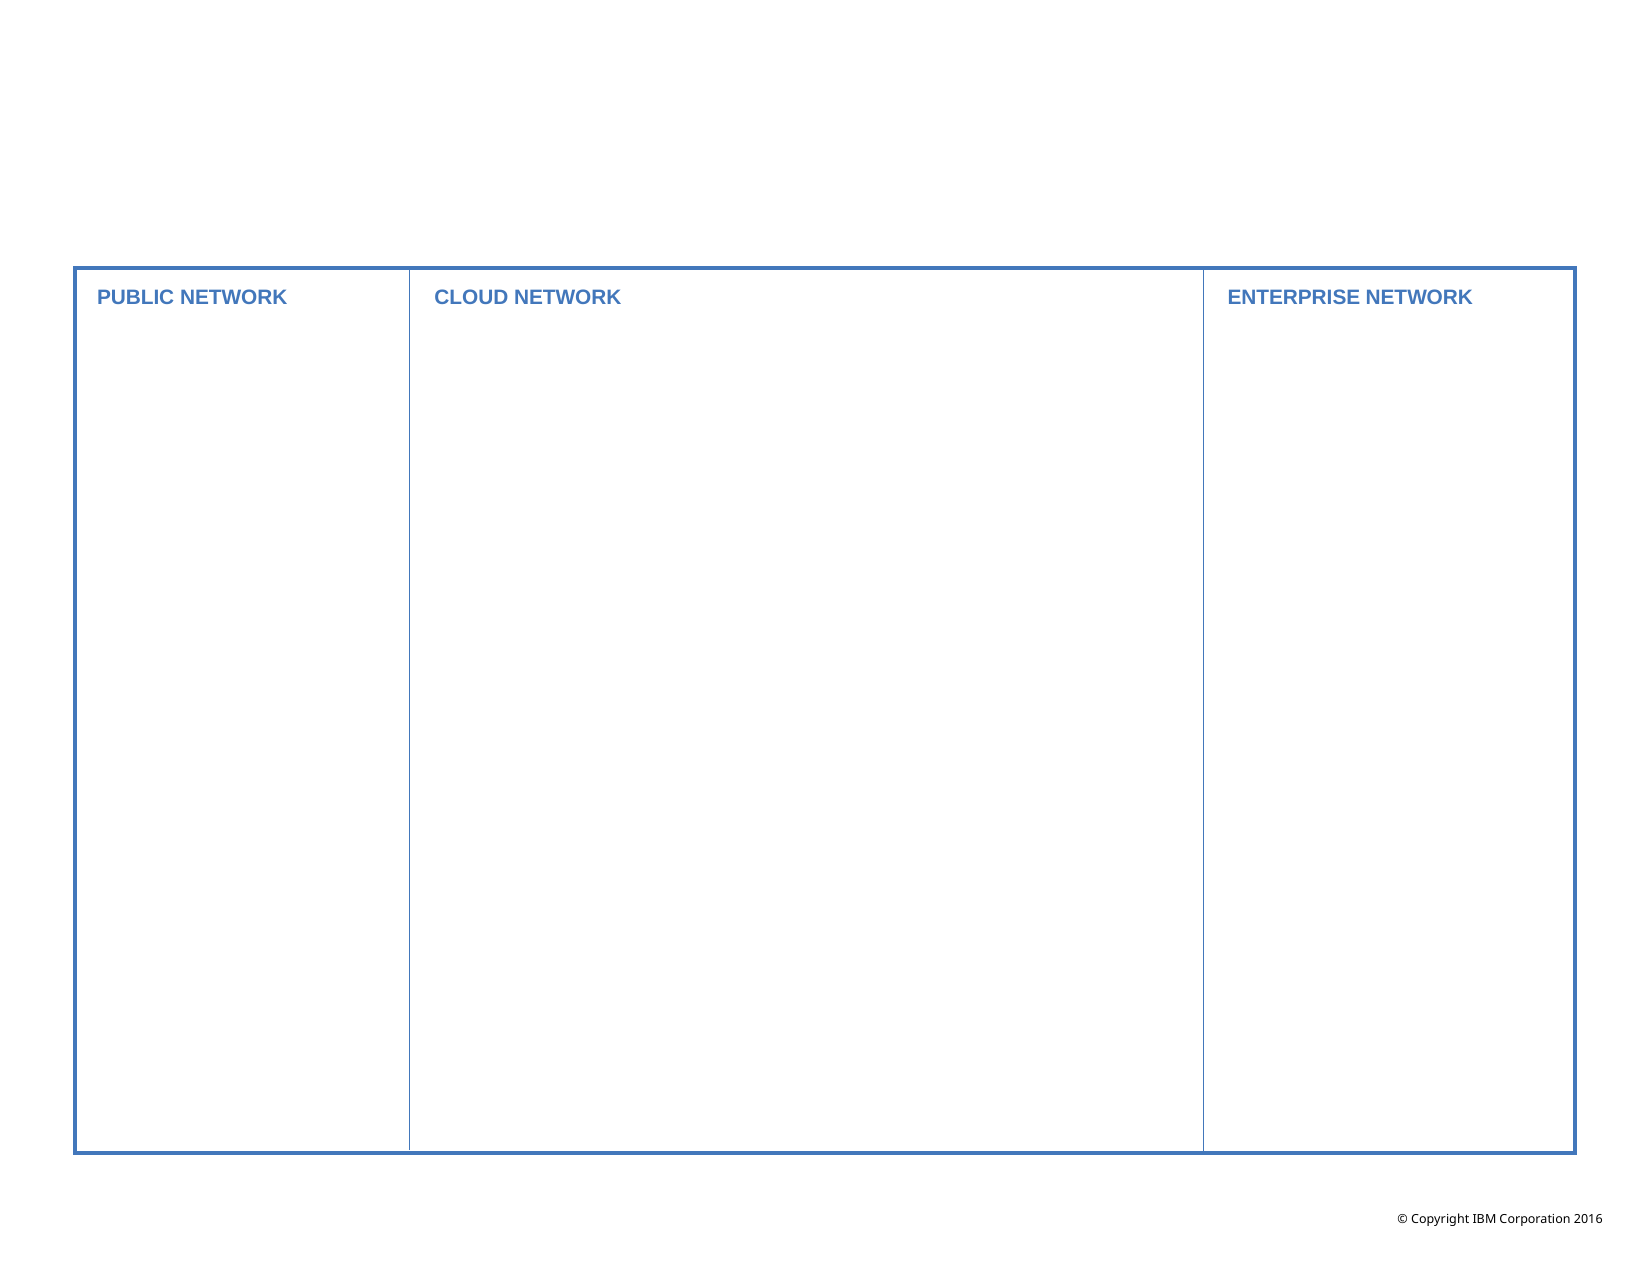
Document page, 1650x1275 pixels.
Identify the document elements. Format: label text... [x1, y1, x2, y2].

text_box ENTERPRISE NETWORK [1227, 283, 1474, 309]
text_box PUBLIC NETWORK [97, 283, 288, 309]
text_box [1204, 267, 1575, 1153]
text_box [74, 267, 1203, 1153]
text_box CLOUD NETWORK [434, 283, 622, 309]
